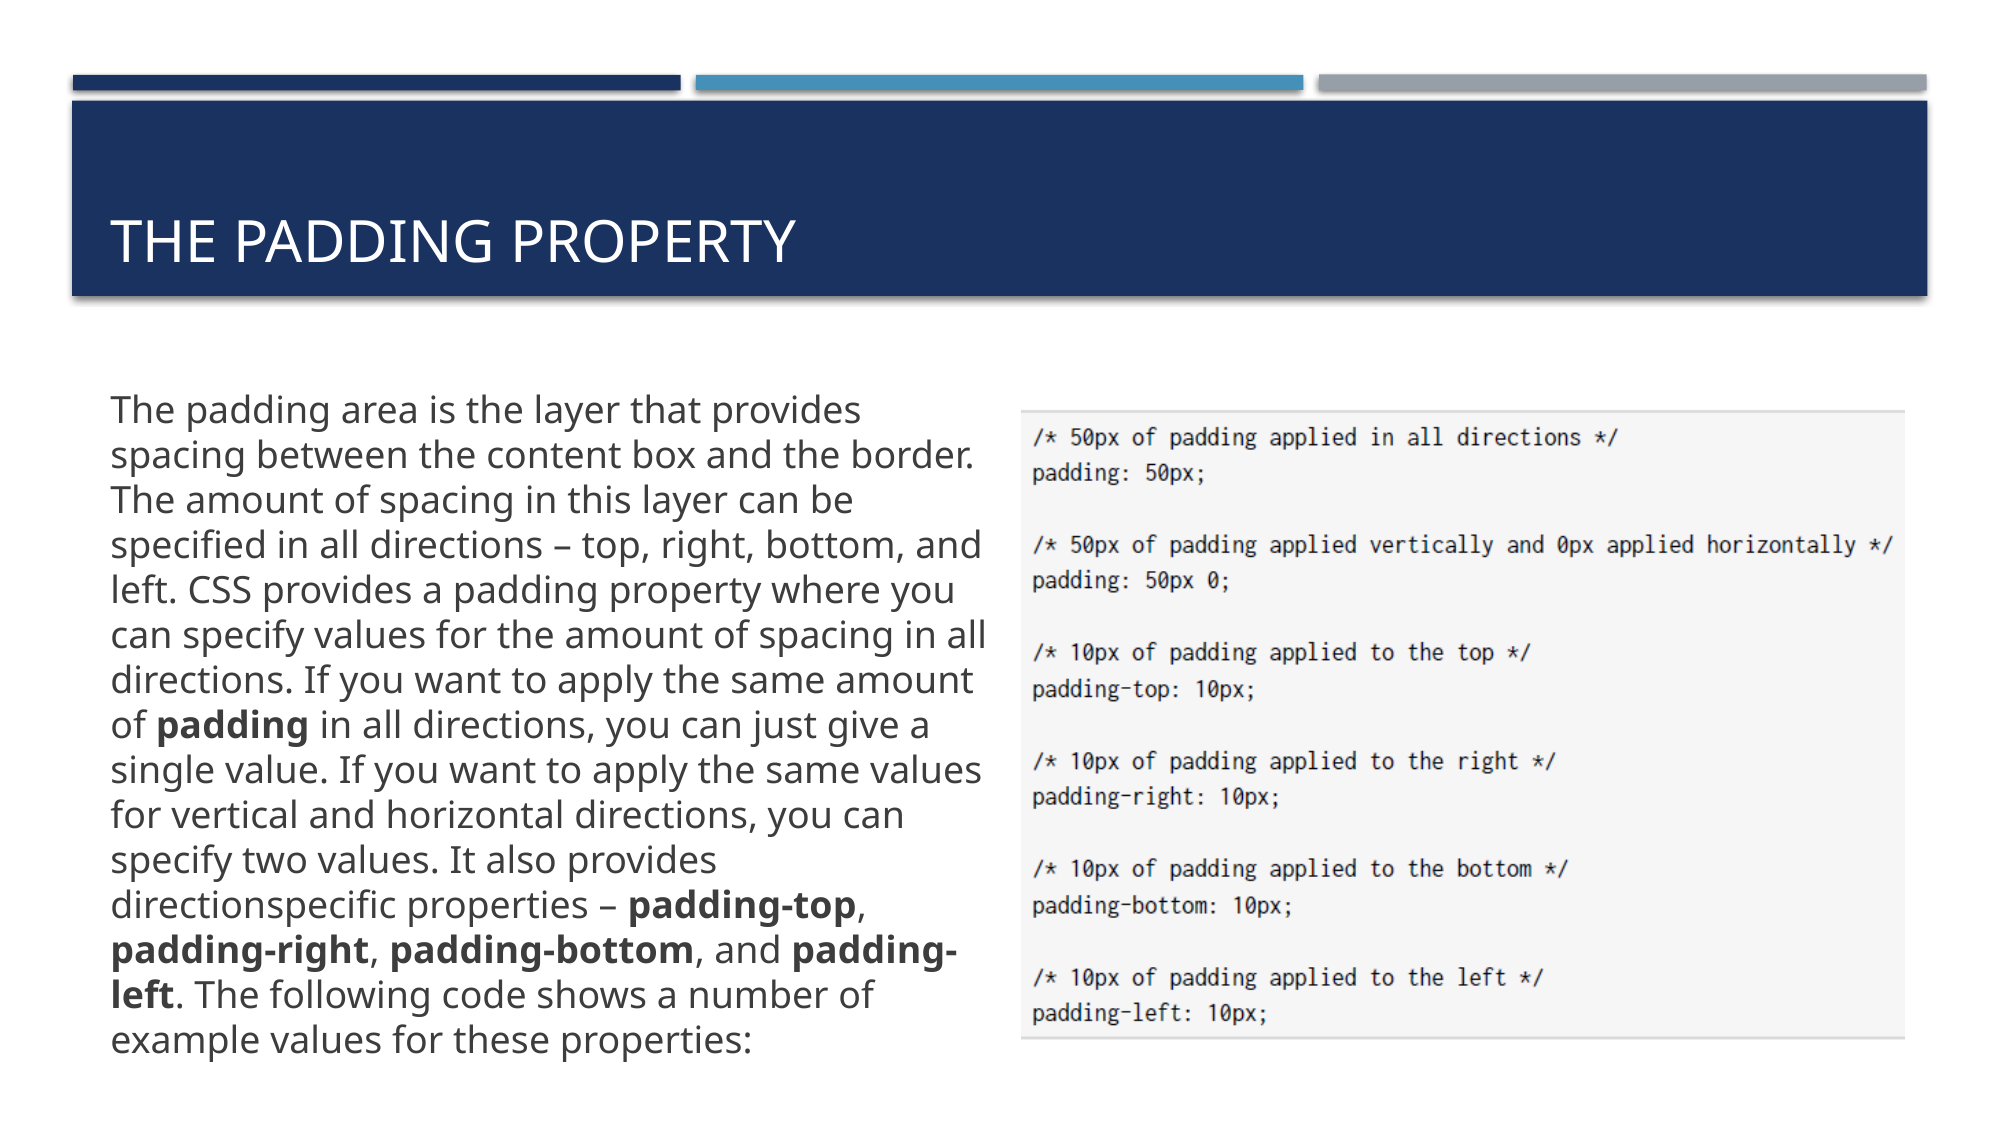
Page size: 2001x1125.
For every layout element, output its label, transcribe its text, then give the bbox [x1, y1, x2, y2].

picture [1020, 405, 1906, 1042]
title The padding Property [95, 115, 1905, 282]
list The padding area is the layer that provides spacing between the content box and the border. The amount of spacing in this layer can be specified in all directions – top, right, bottom, and left. CSS provides a padding property where you can specify values for the amount of spacing in all directions. If you want to apply the same amount of padding in all directions, you can just give a single value. If you want to apply the same values for vertical and horizontal directions, you can specify two values. It also provides directionspecific properties – padding-top, padding-right, padding-bottom, and padding-left. The following code shows a number of example values for these properties: [95, 357, 1013, 1091]
